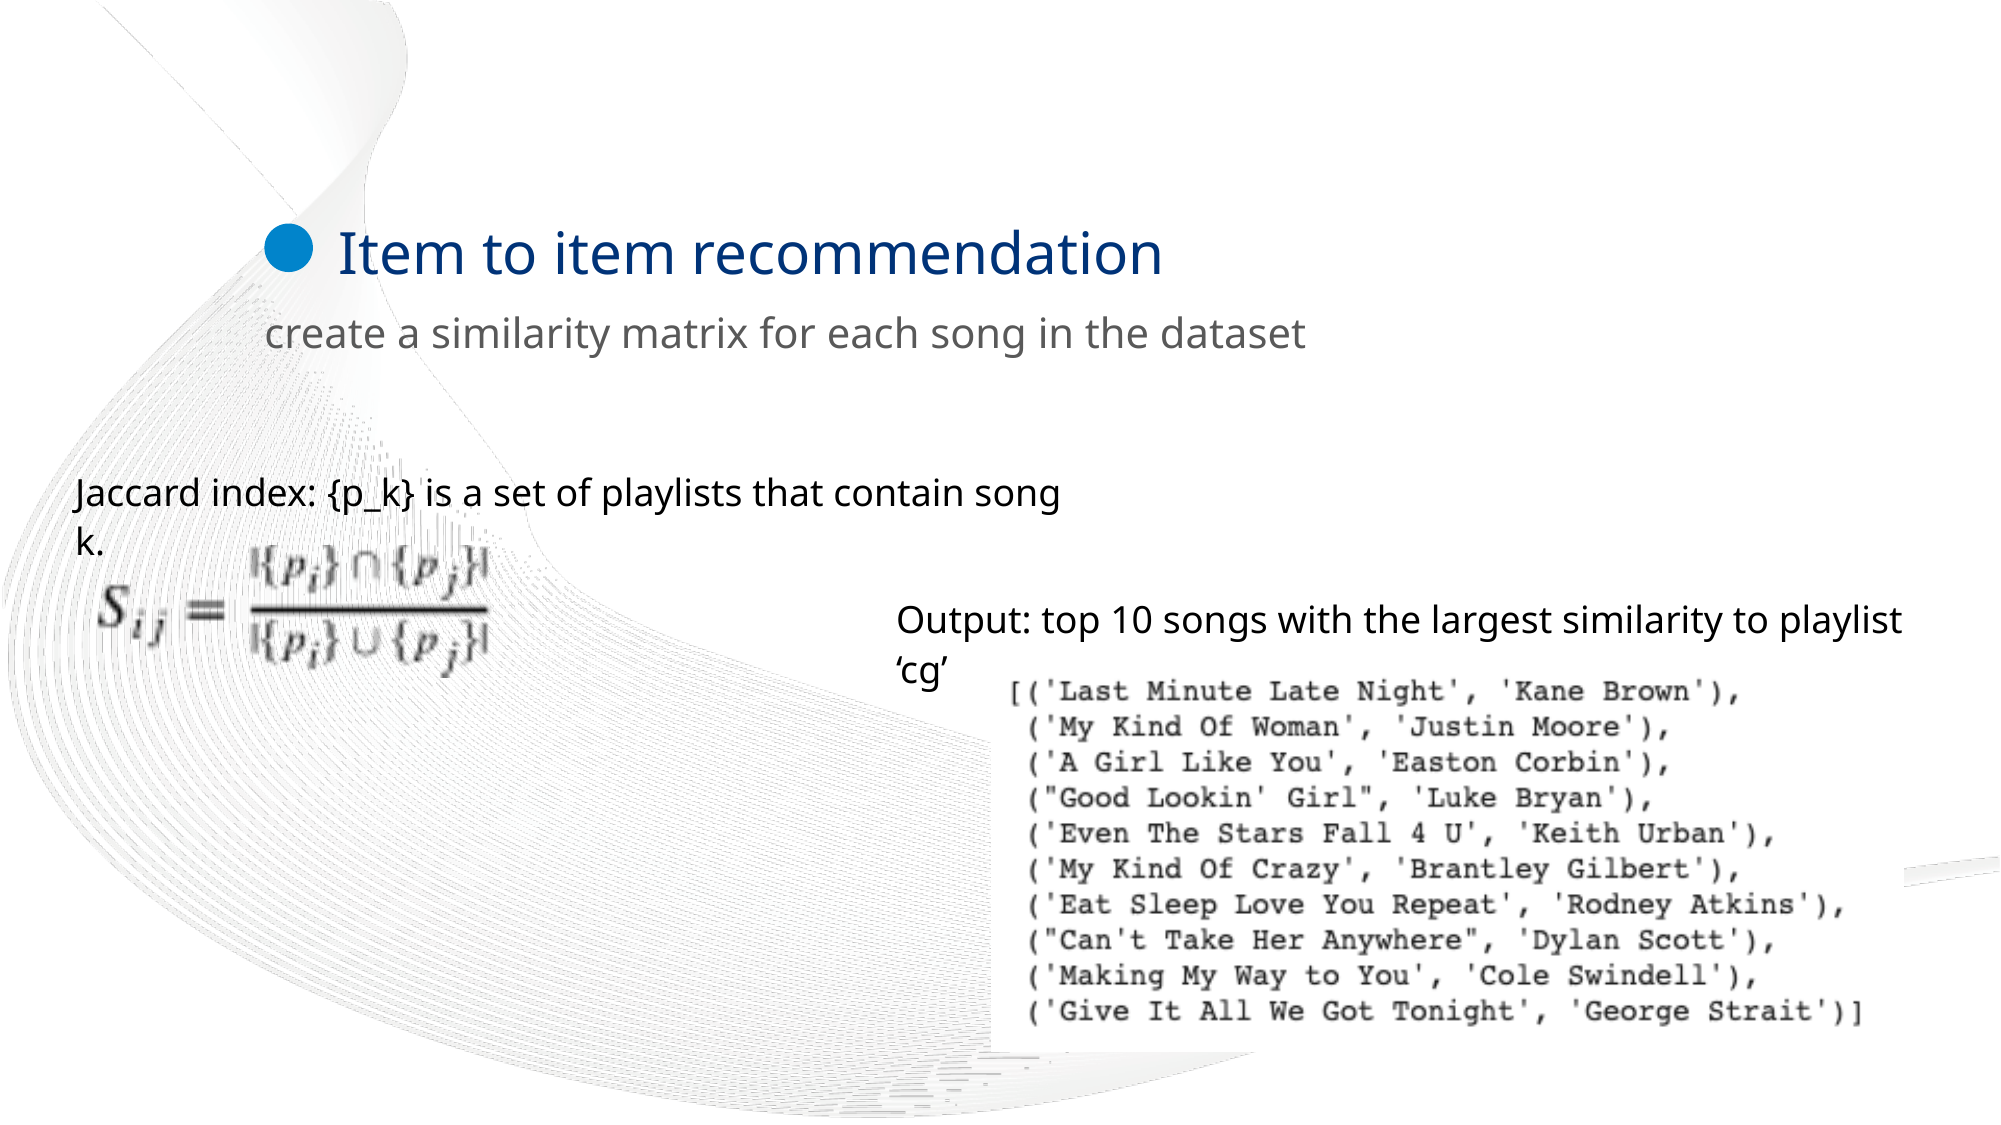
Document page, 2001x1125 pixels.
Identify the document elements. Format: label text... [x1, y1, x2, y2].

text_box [264, 208, 1482, 365]
picture [0, 0, 2000, 1125]
text_box Output: top 10 songs with the largest similarity to playlist ‘cg’ [896, 584, 1961, 698]
text_box Jaccard index: {p_k} is a set of playlists that contain song k. [75, 456, 1096, 571]
